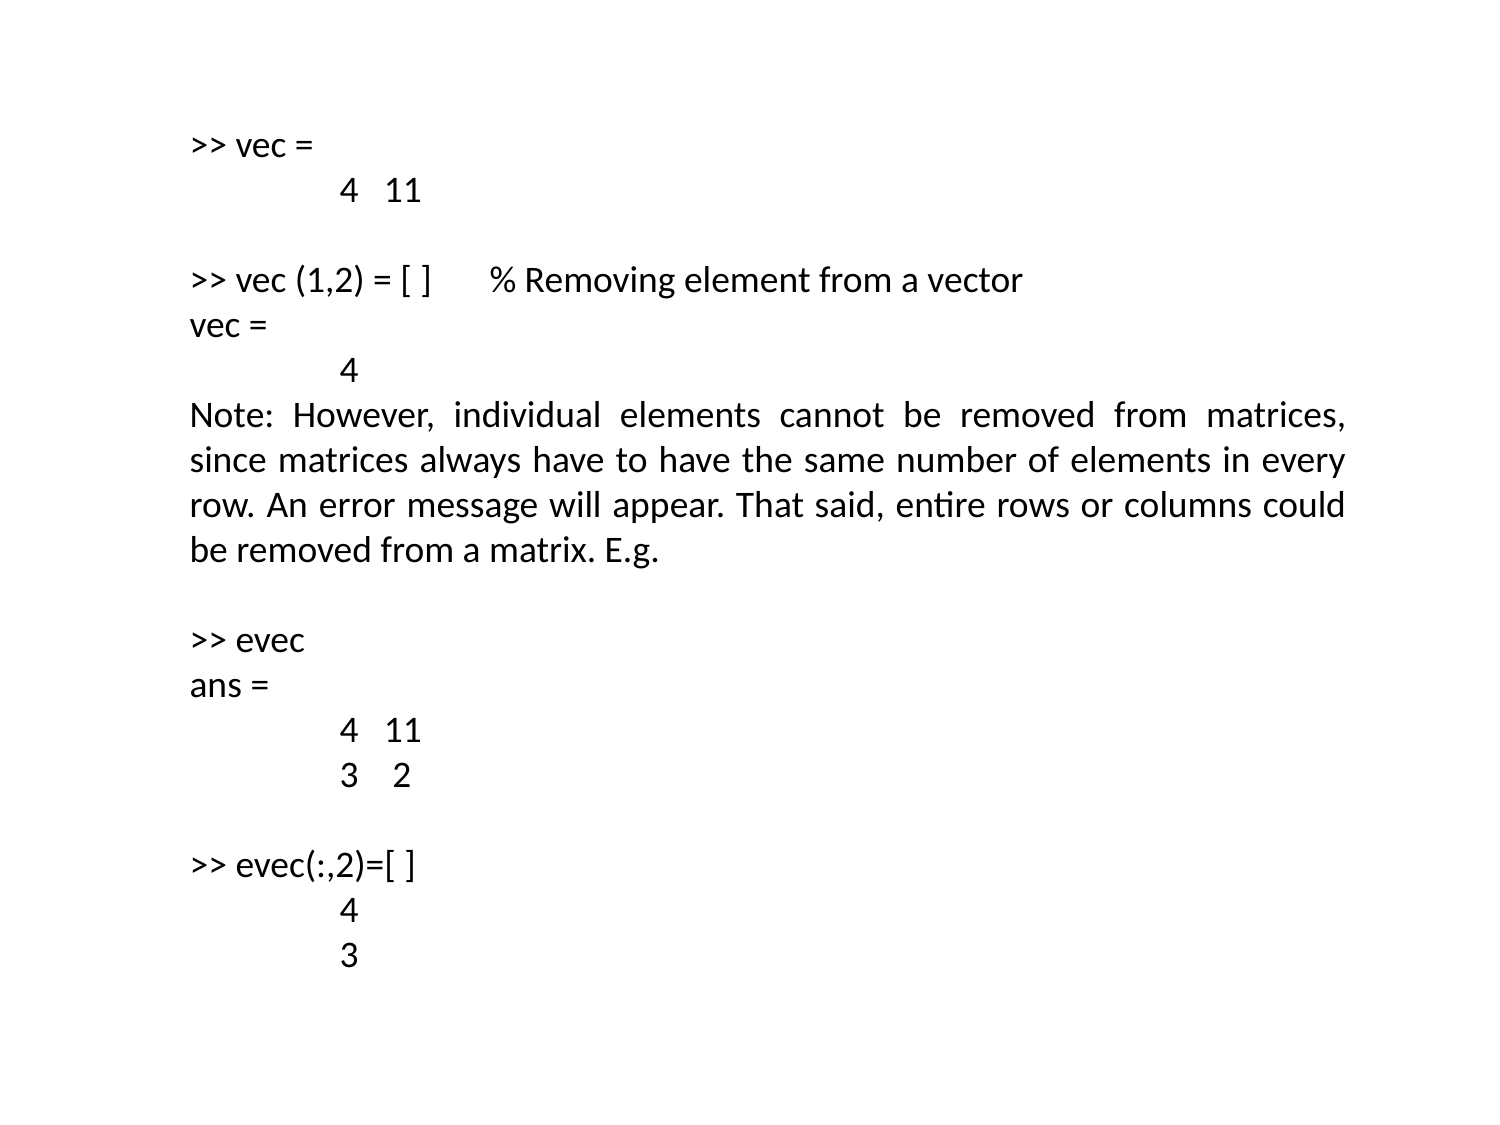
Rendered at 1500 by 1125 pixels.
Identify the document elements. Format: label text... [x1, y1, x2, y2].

text_box >> vec = 4 11 >> vec (1,2) = [ ] % Removing element from a vector vec = 4 Note: However, individual elements cannot be removed from matrices, since matrices always have to have the same number of elements in every row. An error message will appear. That said, entire rows or columns could be removed from a matrix. E.g. >> evec ans = 4 11 3 2 >> evec(:,2)=[ ] 4 3 [174, 112, 1363, 1028]
